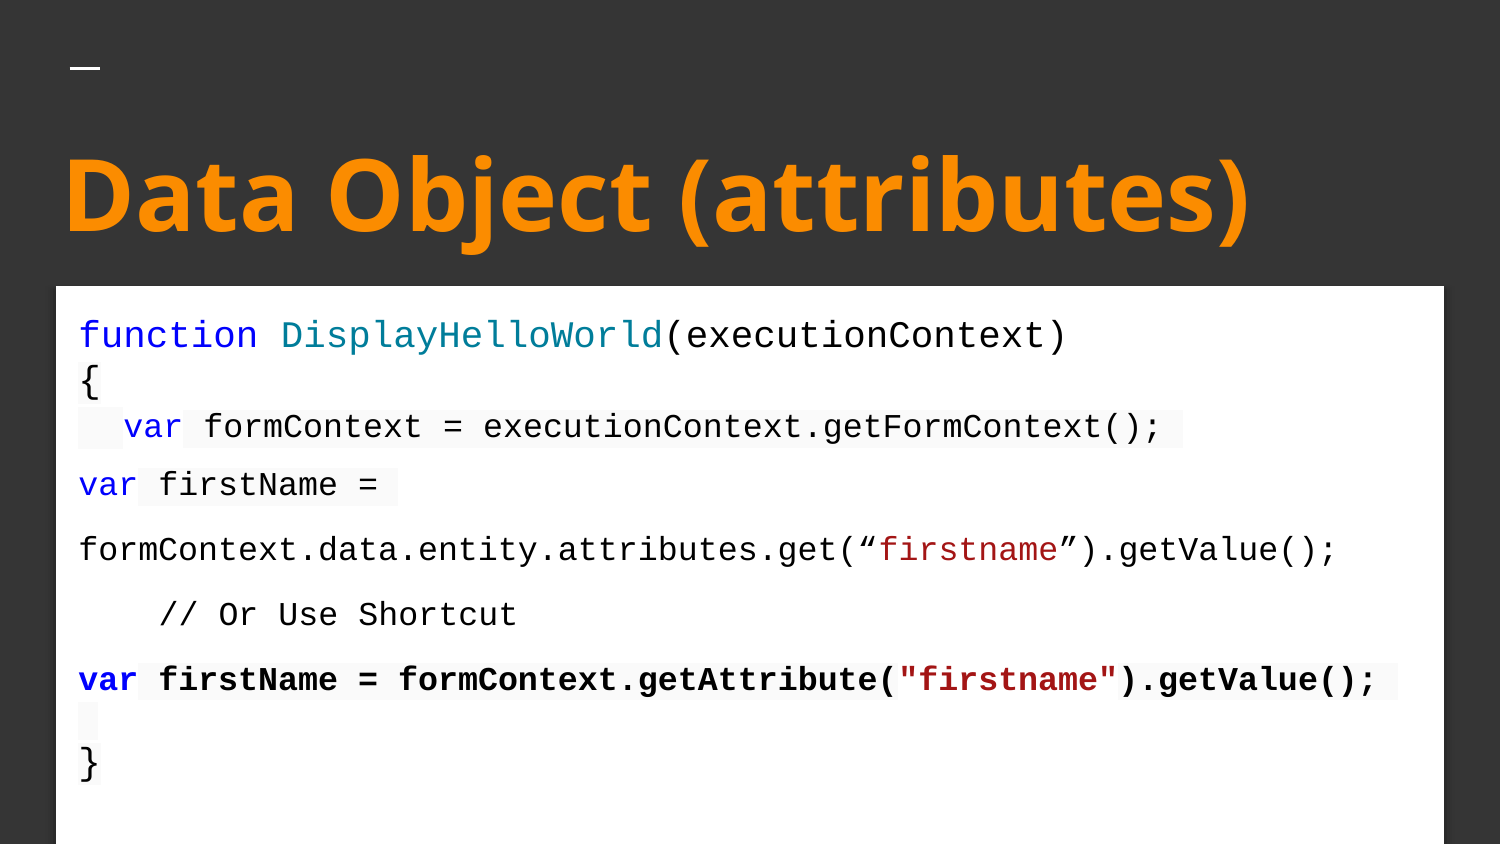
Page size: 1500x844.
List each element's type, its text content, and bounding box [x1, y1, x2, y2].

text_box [0, 262, 1500, 844]
title Data Object (attributes) [46, 116, 1461, 262]
